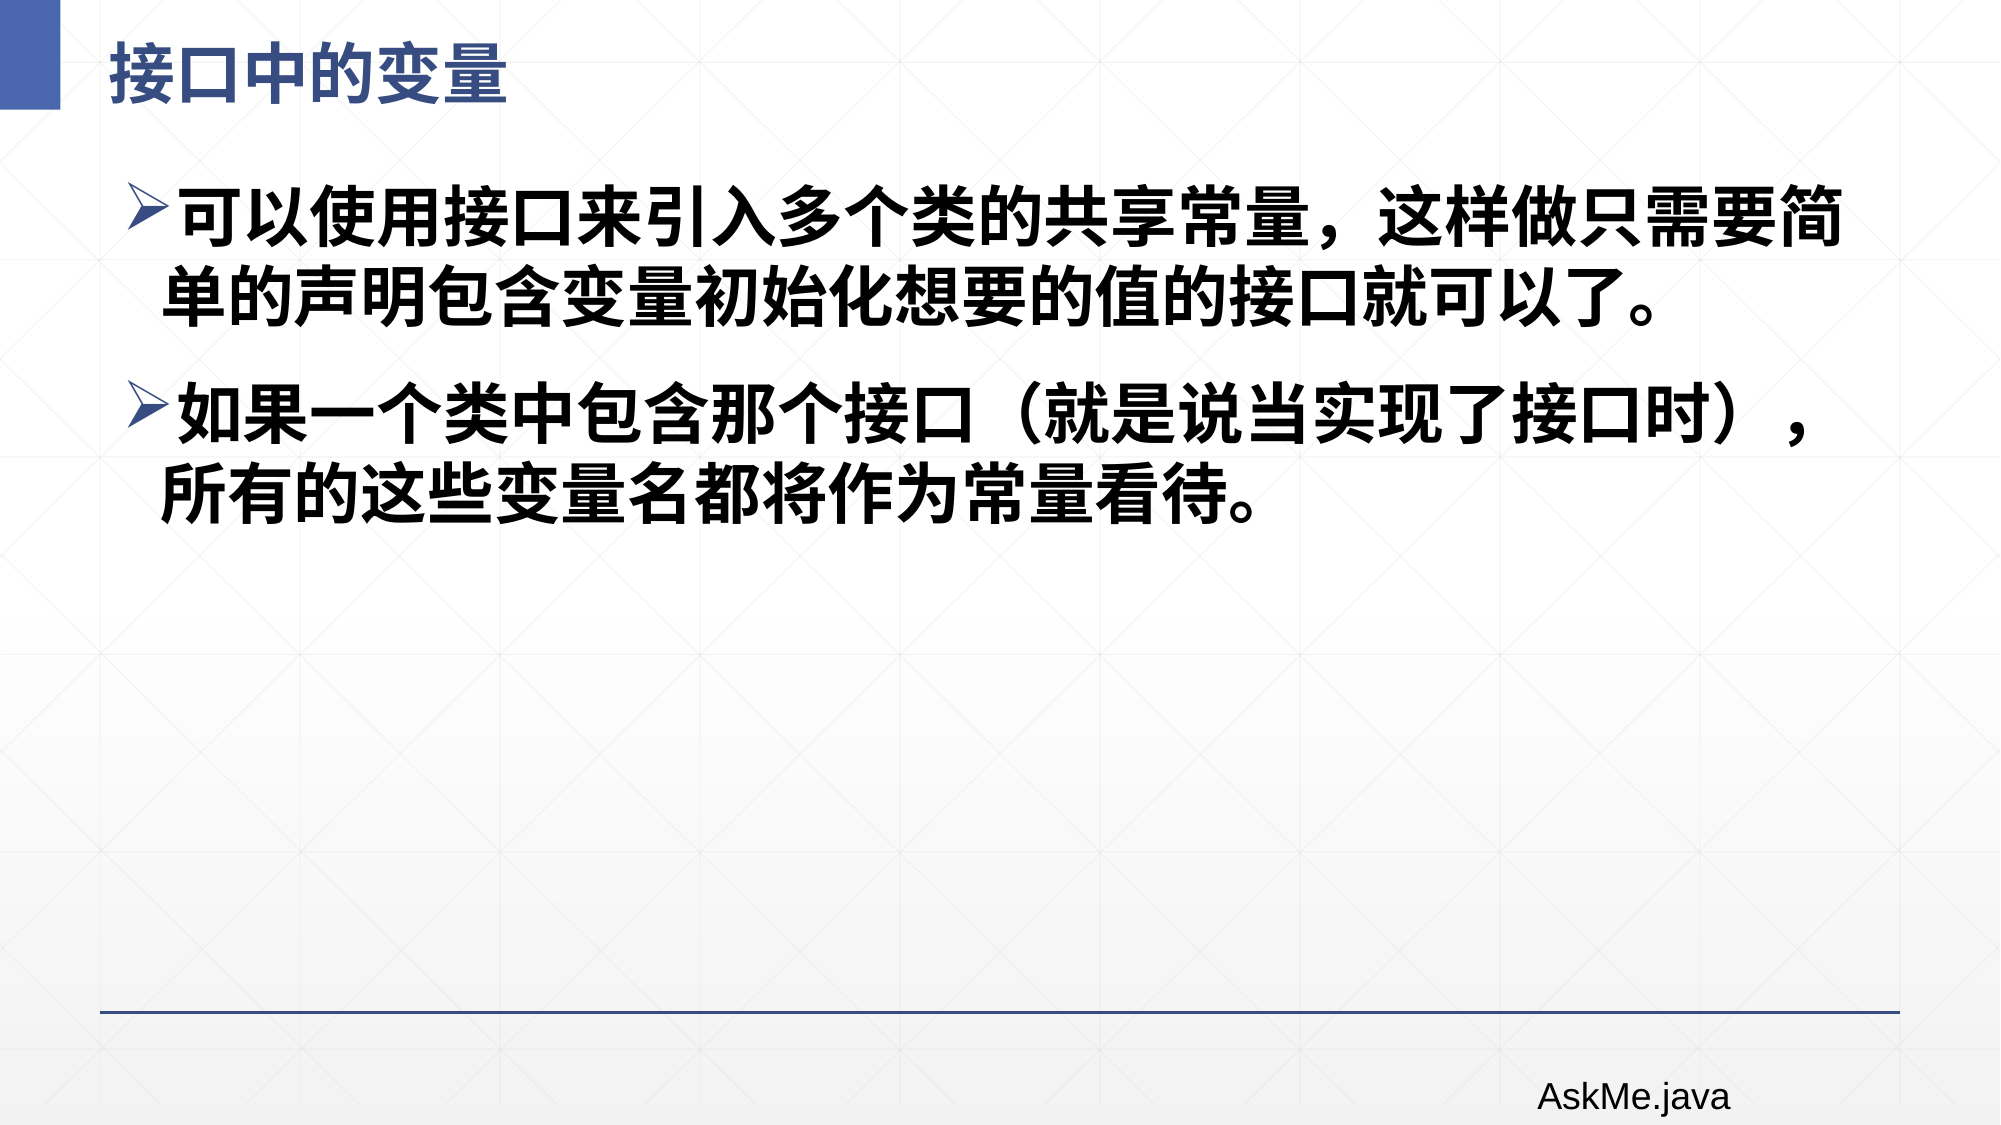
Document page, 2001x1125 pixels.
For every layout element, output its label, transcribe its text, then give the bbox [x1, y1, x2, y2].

title 接口中的变量 [93, 0, 948, 110]
list 可以使用接口来引入多个类的共享常量，这样做只需要简单的声明包含变量初始化想要的值的接口就可以了。 如果一个类中包含那个接口（就是说当实现了接口时），所有的这些变量名都将作为常量看待。 [108, 167, 1870, 996]
text_box AskMe.java [1522, 1064, 1746, 1125]
